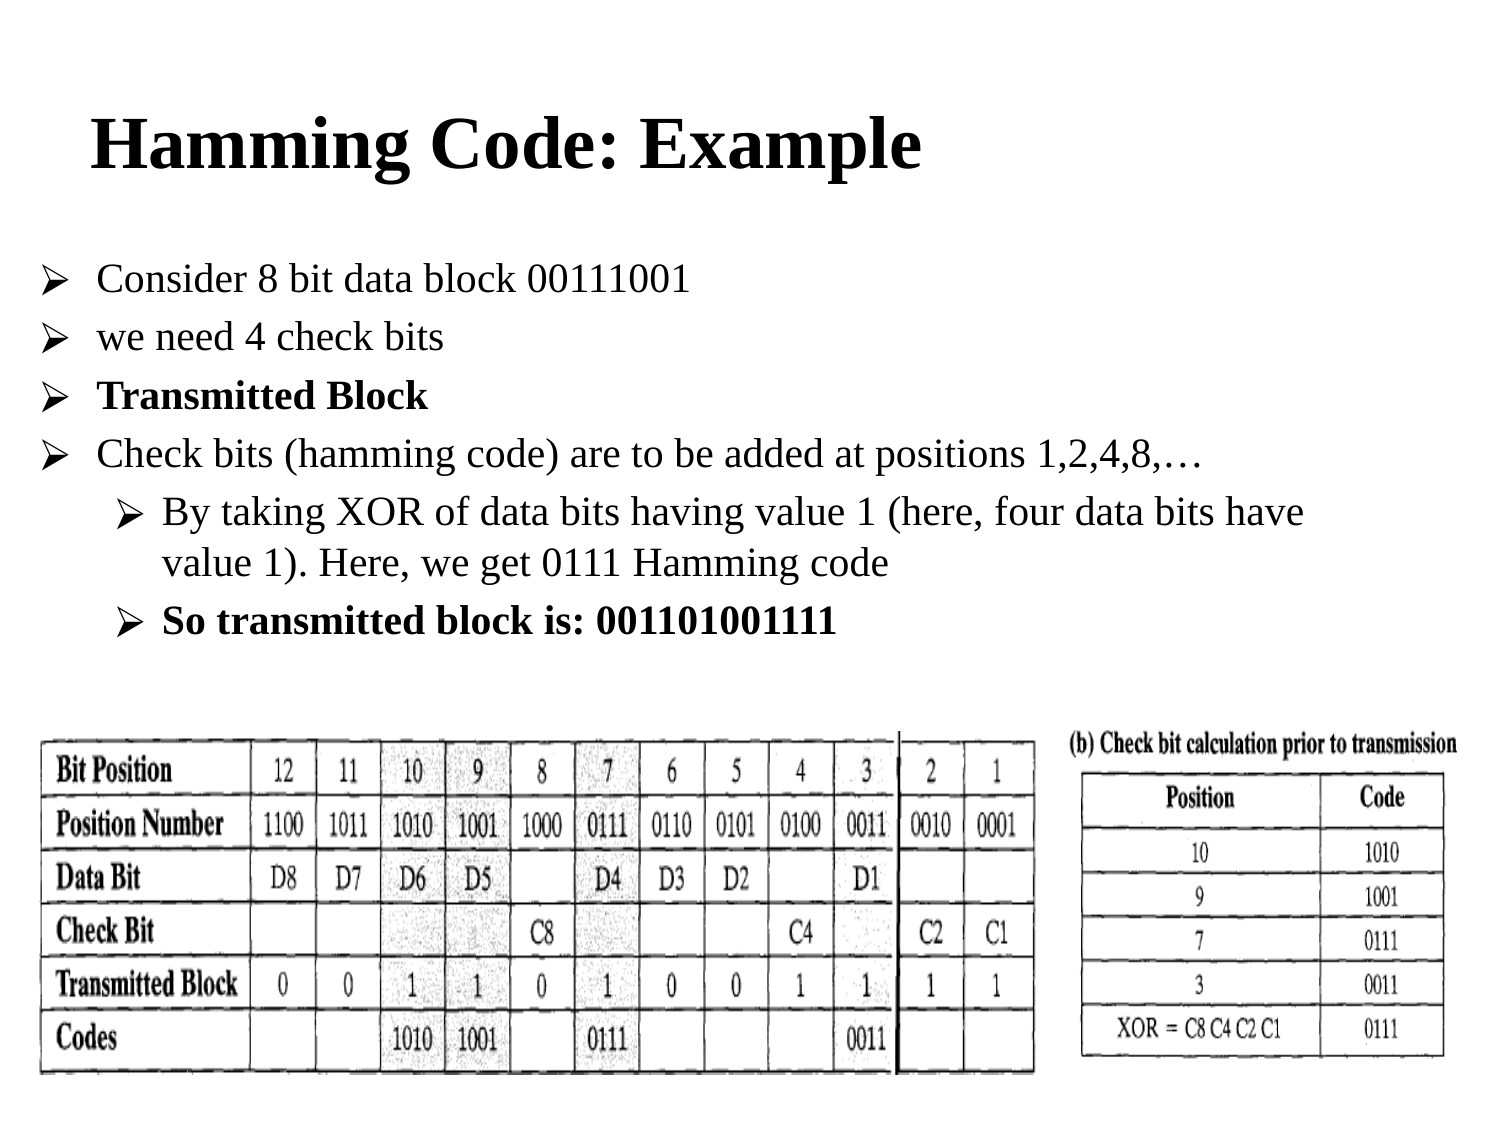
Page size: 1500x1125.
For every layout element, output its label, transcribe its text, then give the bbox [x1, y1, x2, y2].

picture [1062, 724, 1476, 1079]
picture [37, 731, 1038, 1076]
title Hamming Code: Example [75, 45, 1425, 233]
list Consider 8 bit data block 00111001 we need 4 check bits Transmitted Block Check bits (hamming code) are to be added at positions 1,2,4,8,… By taking XOR of data bits having value 1 (here, four data bits have value 1). Here, we get 0111 Hamming code So transmitted block is: 001101001111 [24, 243, 1425, 1075]
